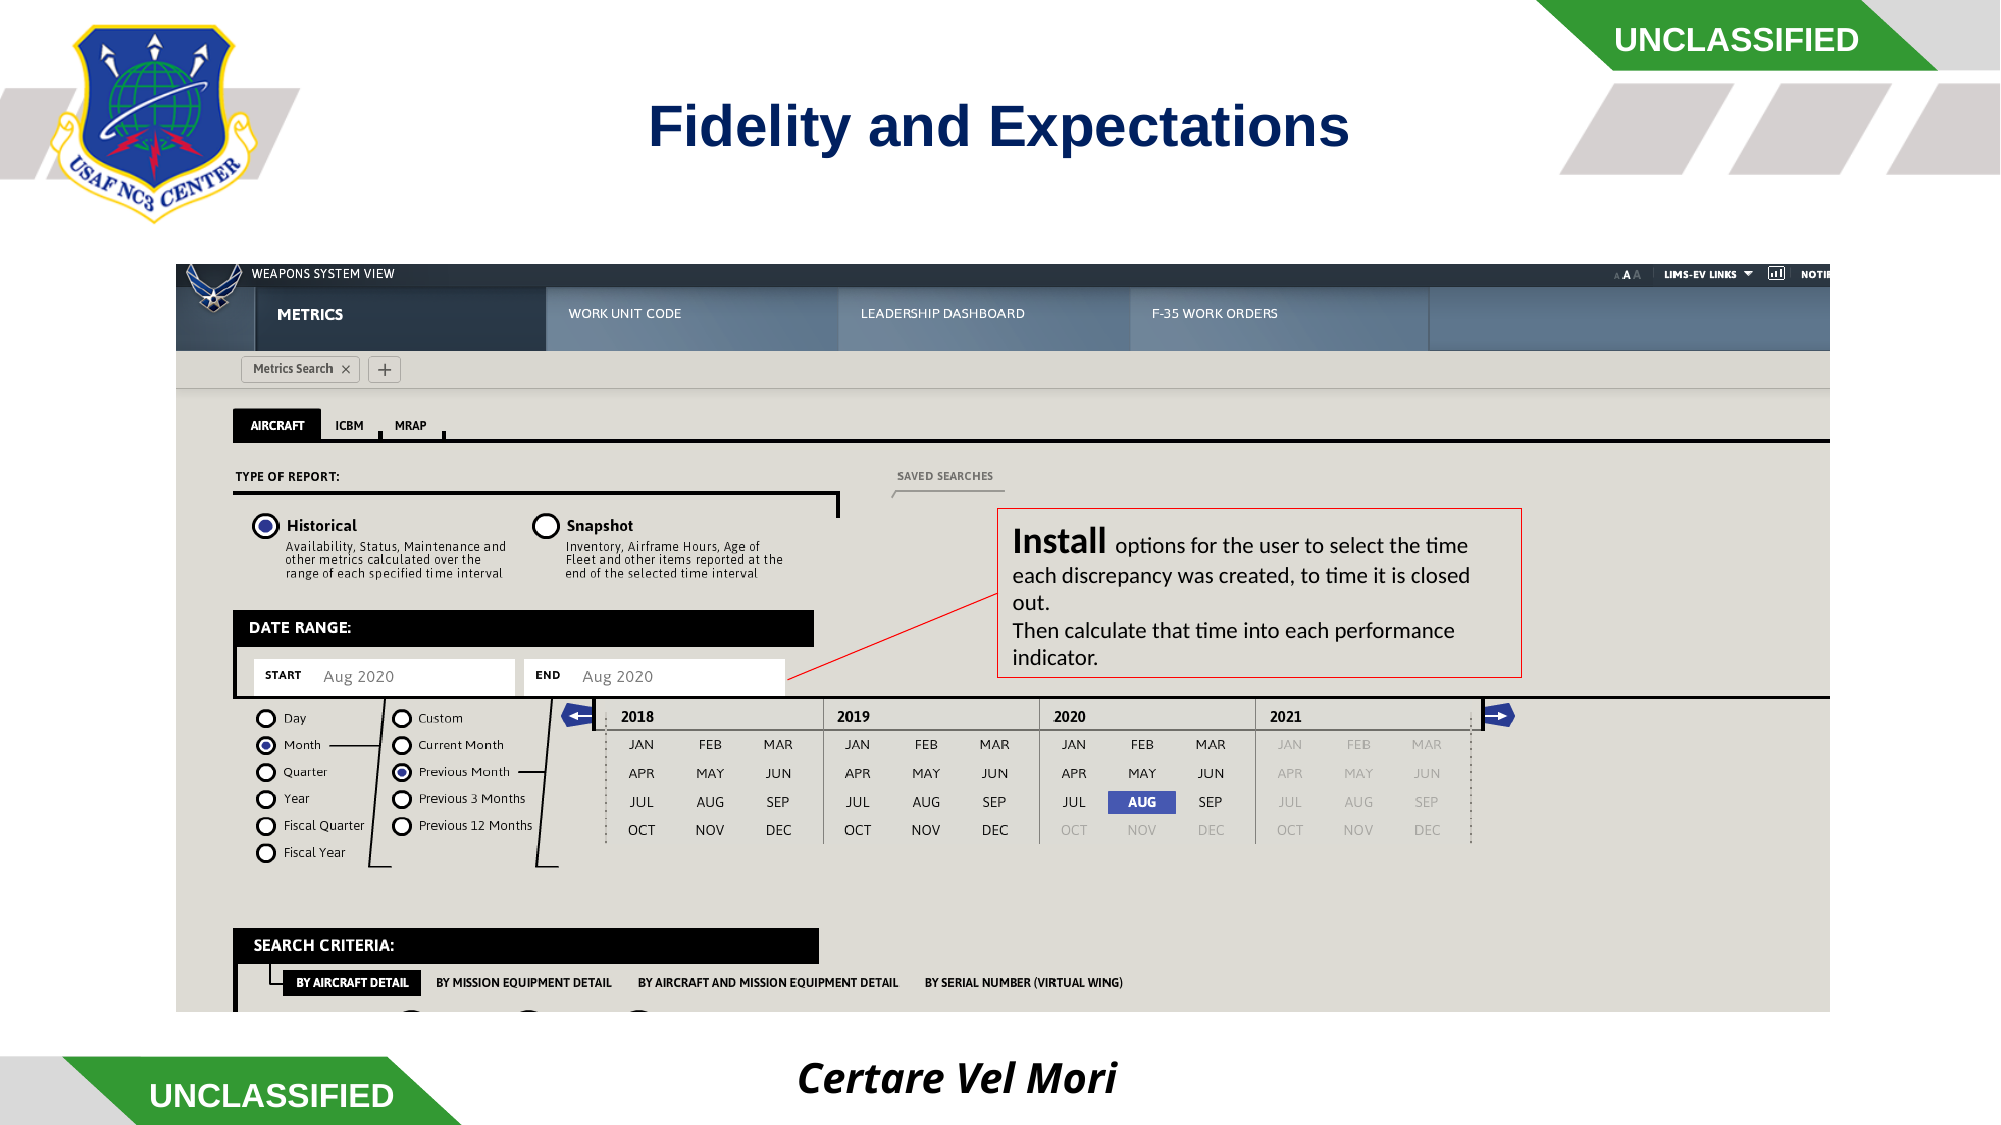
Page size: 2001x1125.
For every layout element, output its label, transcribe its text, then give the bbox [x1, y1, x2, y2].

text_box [787, 594, 998, 680]
list UNCLASSIFIED [112, 1066, 432, 1125]
title Fidelity and Expectations [137, 18, 1863, 236]
picture [0, 0, 2001, 1125]
list UNCLASSIFIED [1581, 10, 1893, 81]
